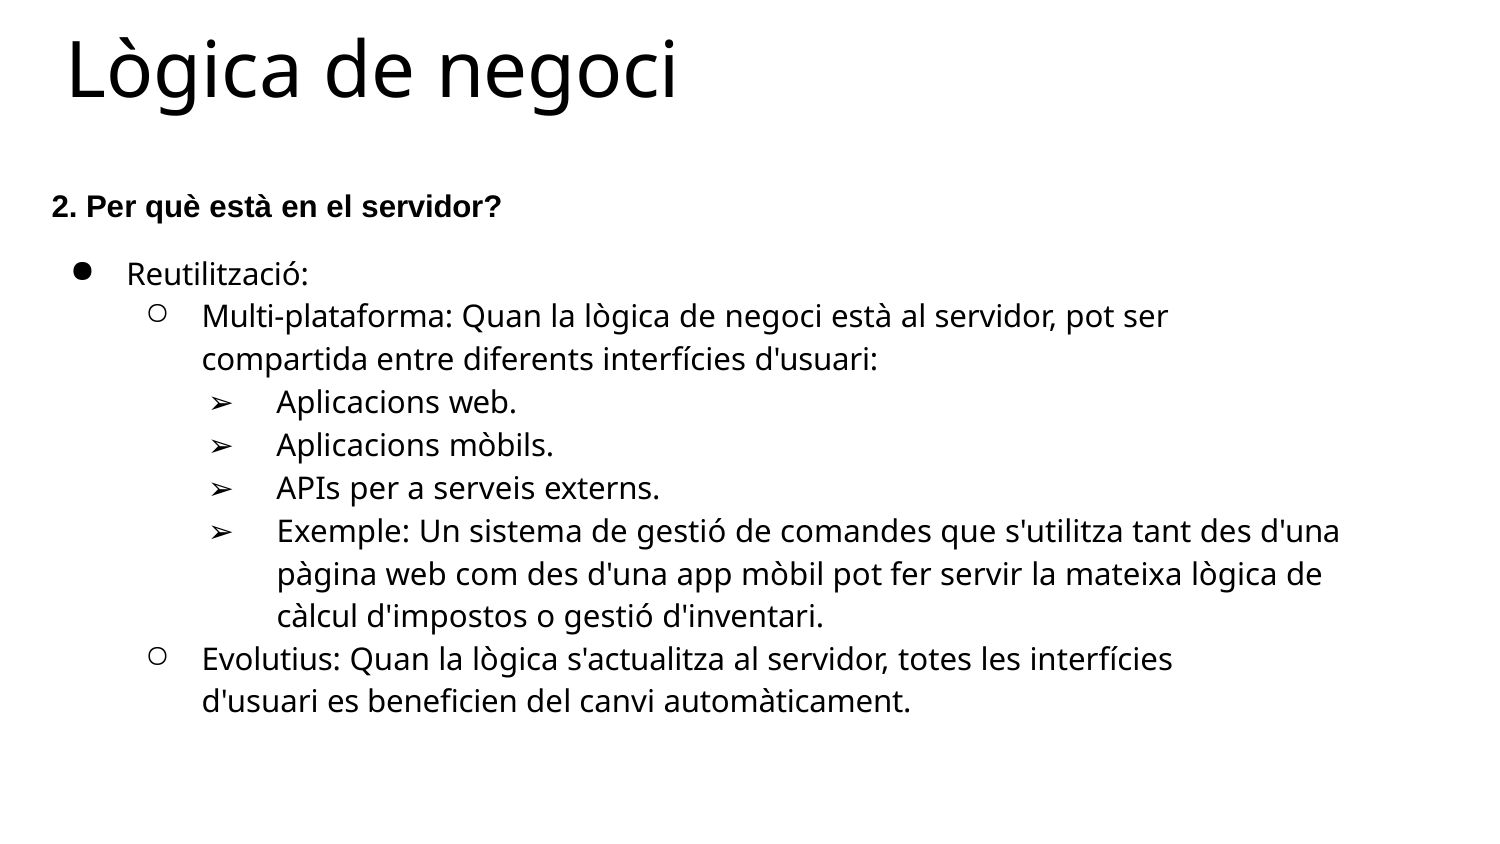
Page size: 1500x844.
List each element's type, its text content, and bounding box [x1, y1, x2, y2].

title Lògica de negoci [63, 16, 1385, 160]
text_box Per què està en el servidor? Reutilització: Multi-plataforma: Quan la lògica de negoci està al servidor, pot ser compartida entre diferents interfícies d'usuari: Aplicacions web. Aplicacions mòbils. APIs per a serveis externs. Exemple: Un sistema de gestió de comandes que s'utilitza tant des d'una pàgina web com des d'una app mòbil pot fer servir la mateixa lògica de càlcul d'impostos o gestió d'inventari. Evolutius: Quan la lògica s'actualitza al servidor, totes les interfícies d'usuari es beneficien del canvi automàticament. [49, 183, 1349, 720]
